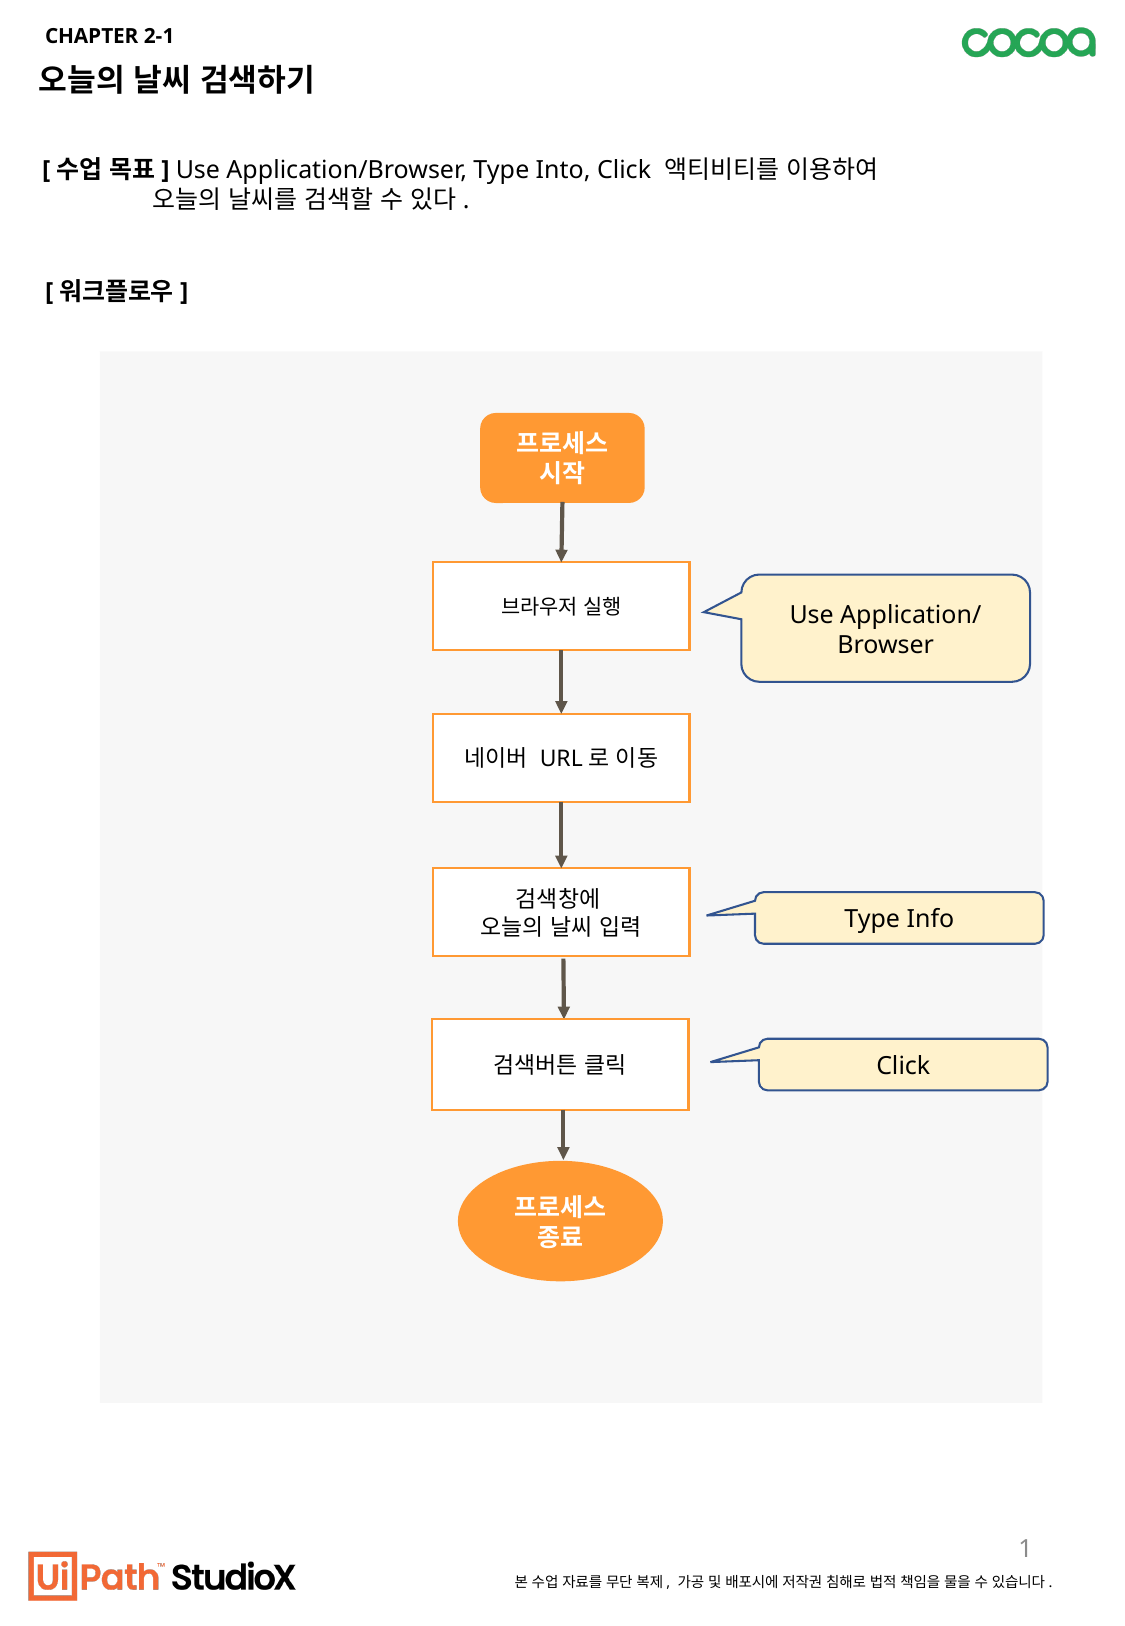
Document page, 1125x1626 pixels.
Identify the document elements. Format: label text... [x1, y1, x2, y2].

text_box Click [710, 1037, 1049, 1092]
picture [27, 1550, 297, 1602]
text_box [워크플로우] [30, 268, 1051, 313]
text_box 네이버 URL로 이동 [432, 713, 691, 803]
text_box [99, 350, 1043, 1404]
text_box 오늘의 날씨 검색하기 [24, 52, 563, 105]
text_box 프로세스 종료 [456, 1159, 664, 1283]
text_box 프로세스 시작 [480, 412, 645, 504]
picture [957, 23, 1103, 64]
text_box CHAPTER 2-1 [30, 15, 225, 56]
text_box 본 수업 자료를 무단 복제, 가공 및 배포시에 저작권 침해로 법적 책임을 물을 수 있습니다. [499, 1565, 1068, 1598]
text_box [수업 목표] Use Application/Browser, Type Into, Click 액티비티를 이용하여 오늘의 날씨를 검색할 수 있다. [27, 146, 1048, 221]
slide_number 1 [794, 1506, 1048, 1565]
text_box Type Info [706, 891, 1045, 945]
text_box 검색버튼 클릭 [431, 1018, 690, 1111]
text_box Use Application/Browser [700, 573, 1032, 683]
text_box 브라우저 실행 [432, 561, 691, 651]
text_box 검색창에 오늘의 날씨 입력 [432, 867, 691, 957]
